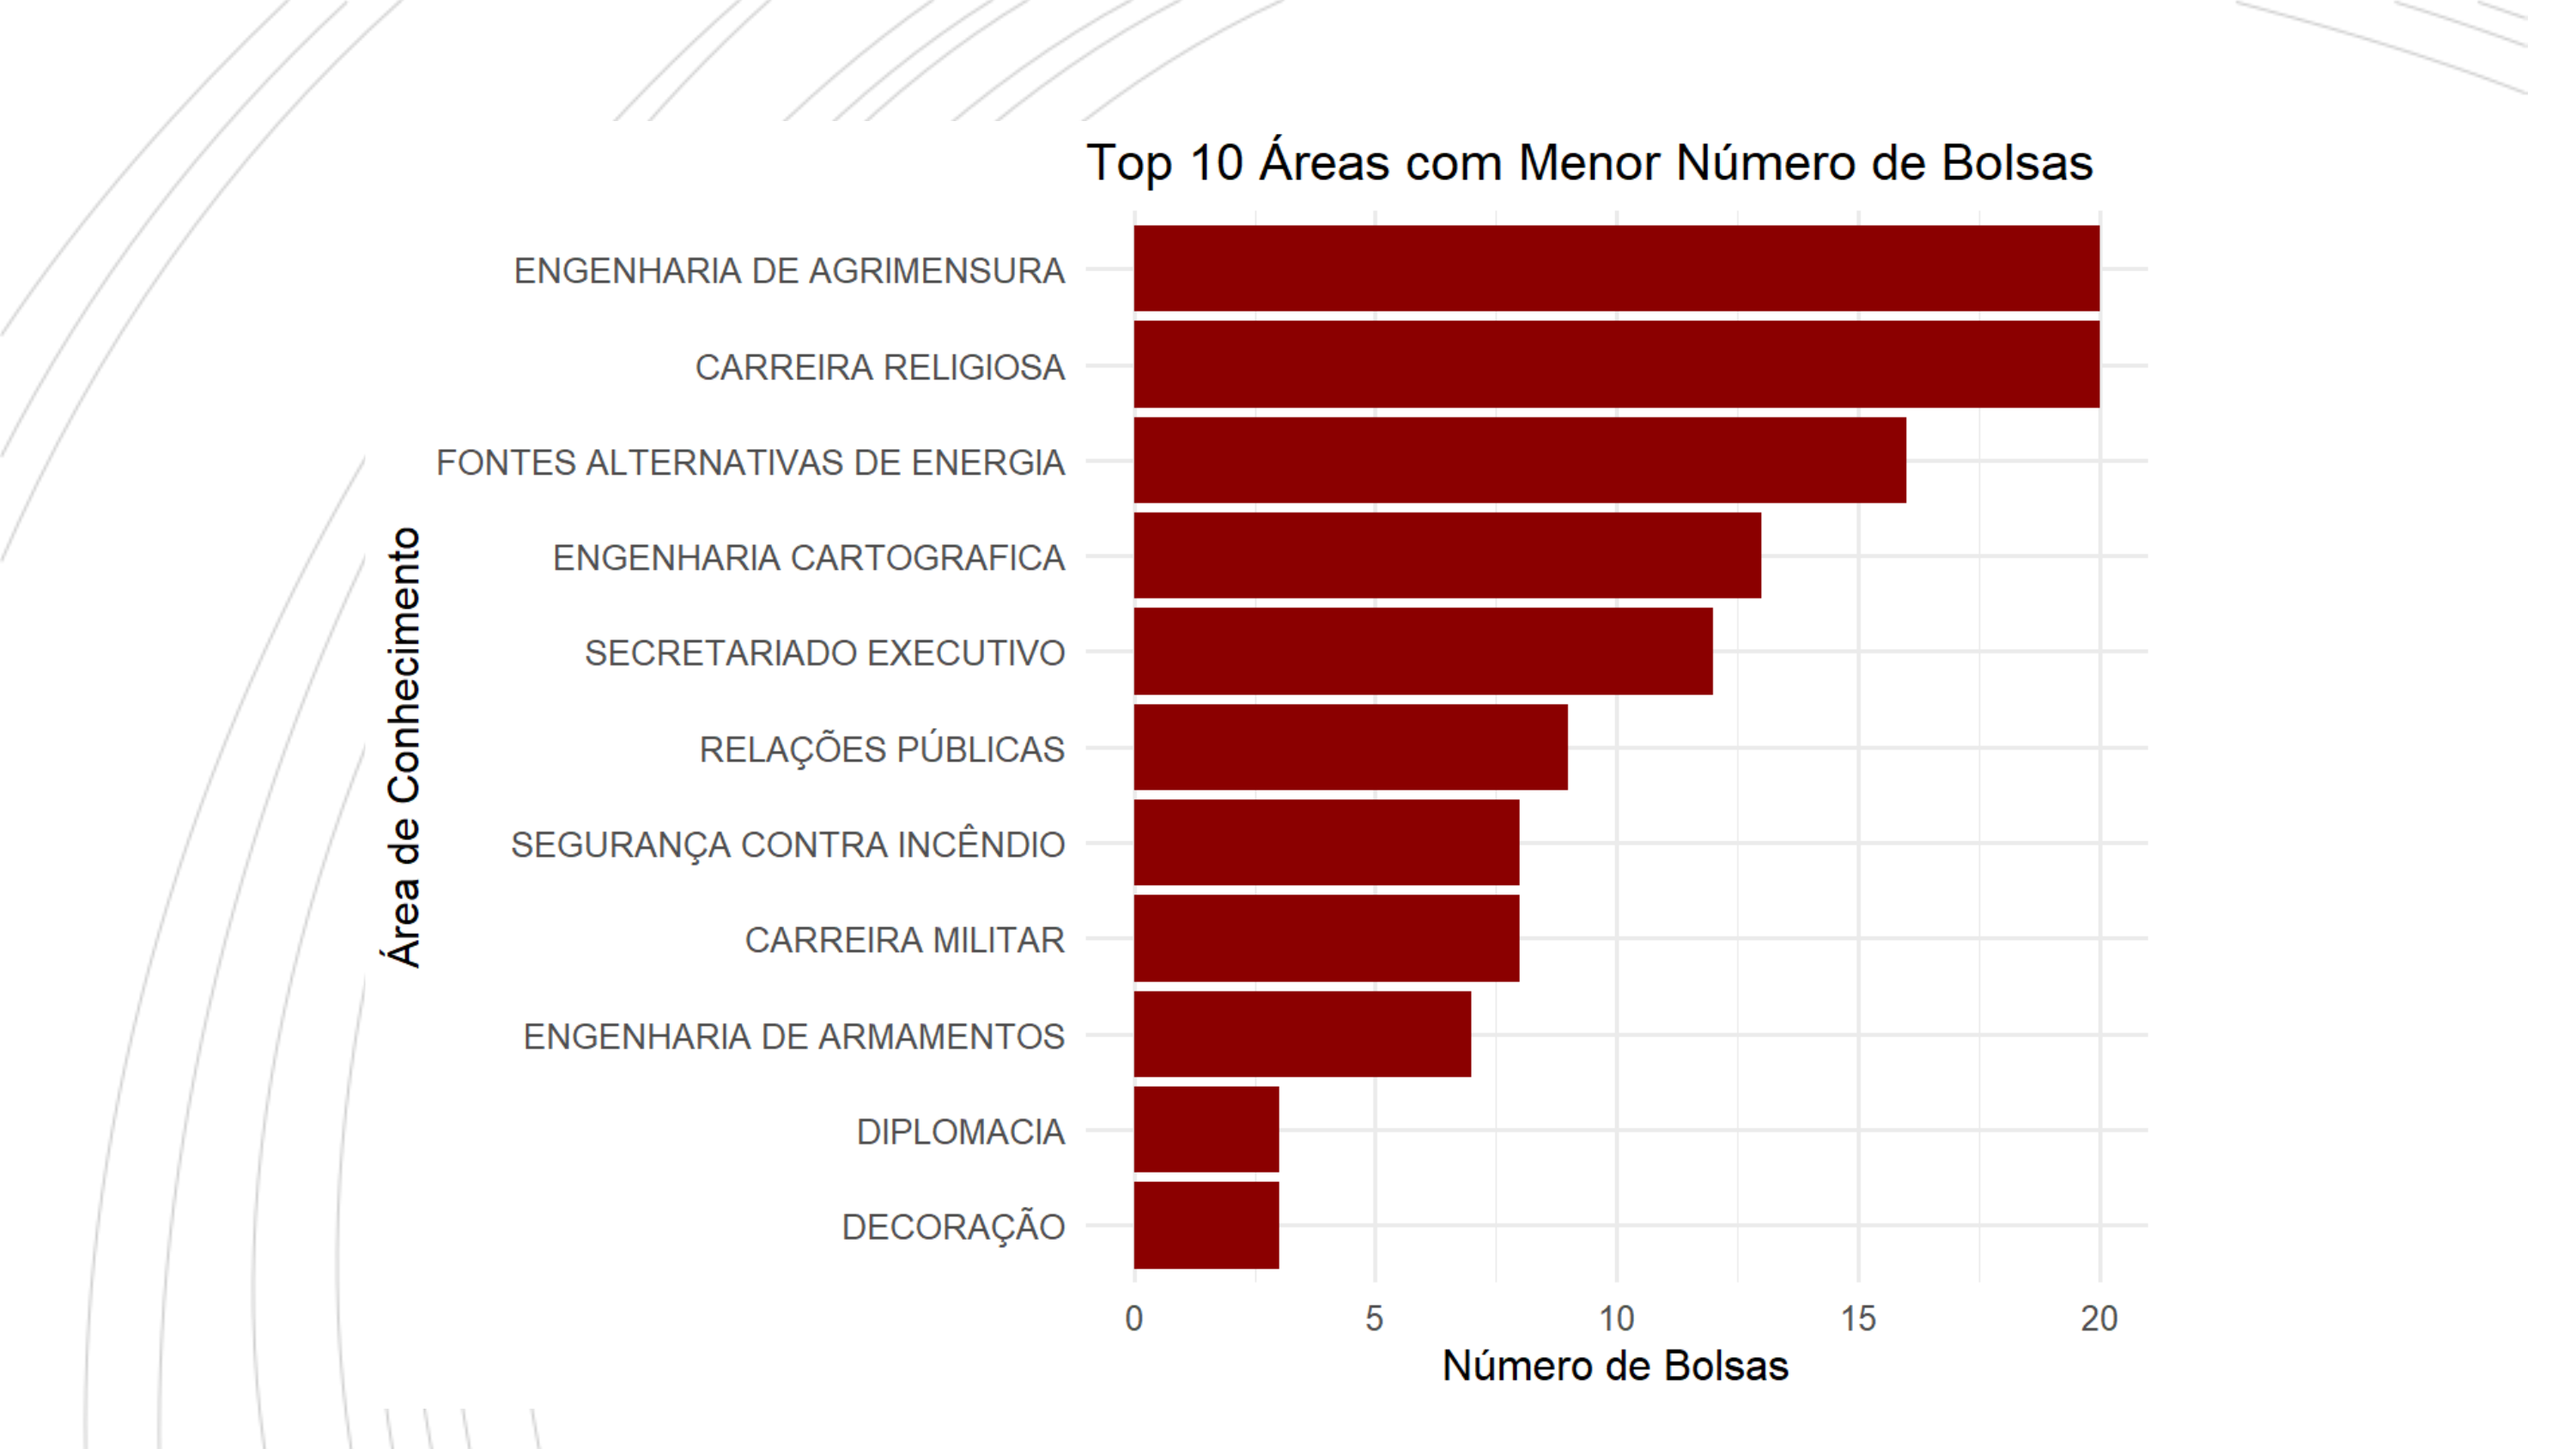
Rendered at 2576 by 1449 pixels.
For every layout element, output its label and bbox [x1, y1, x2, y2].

text_box [0, 0, 2528, 1449]
text_box [365, 121, 2170, 1409]
